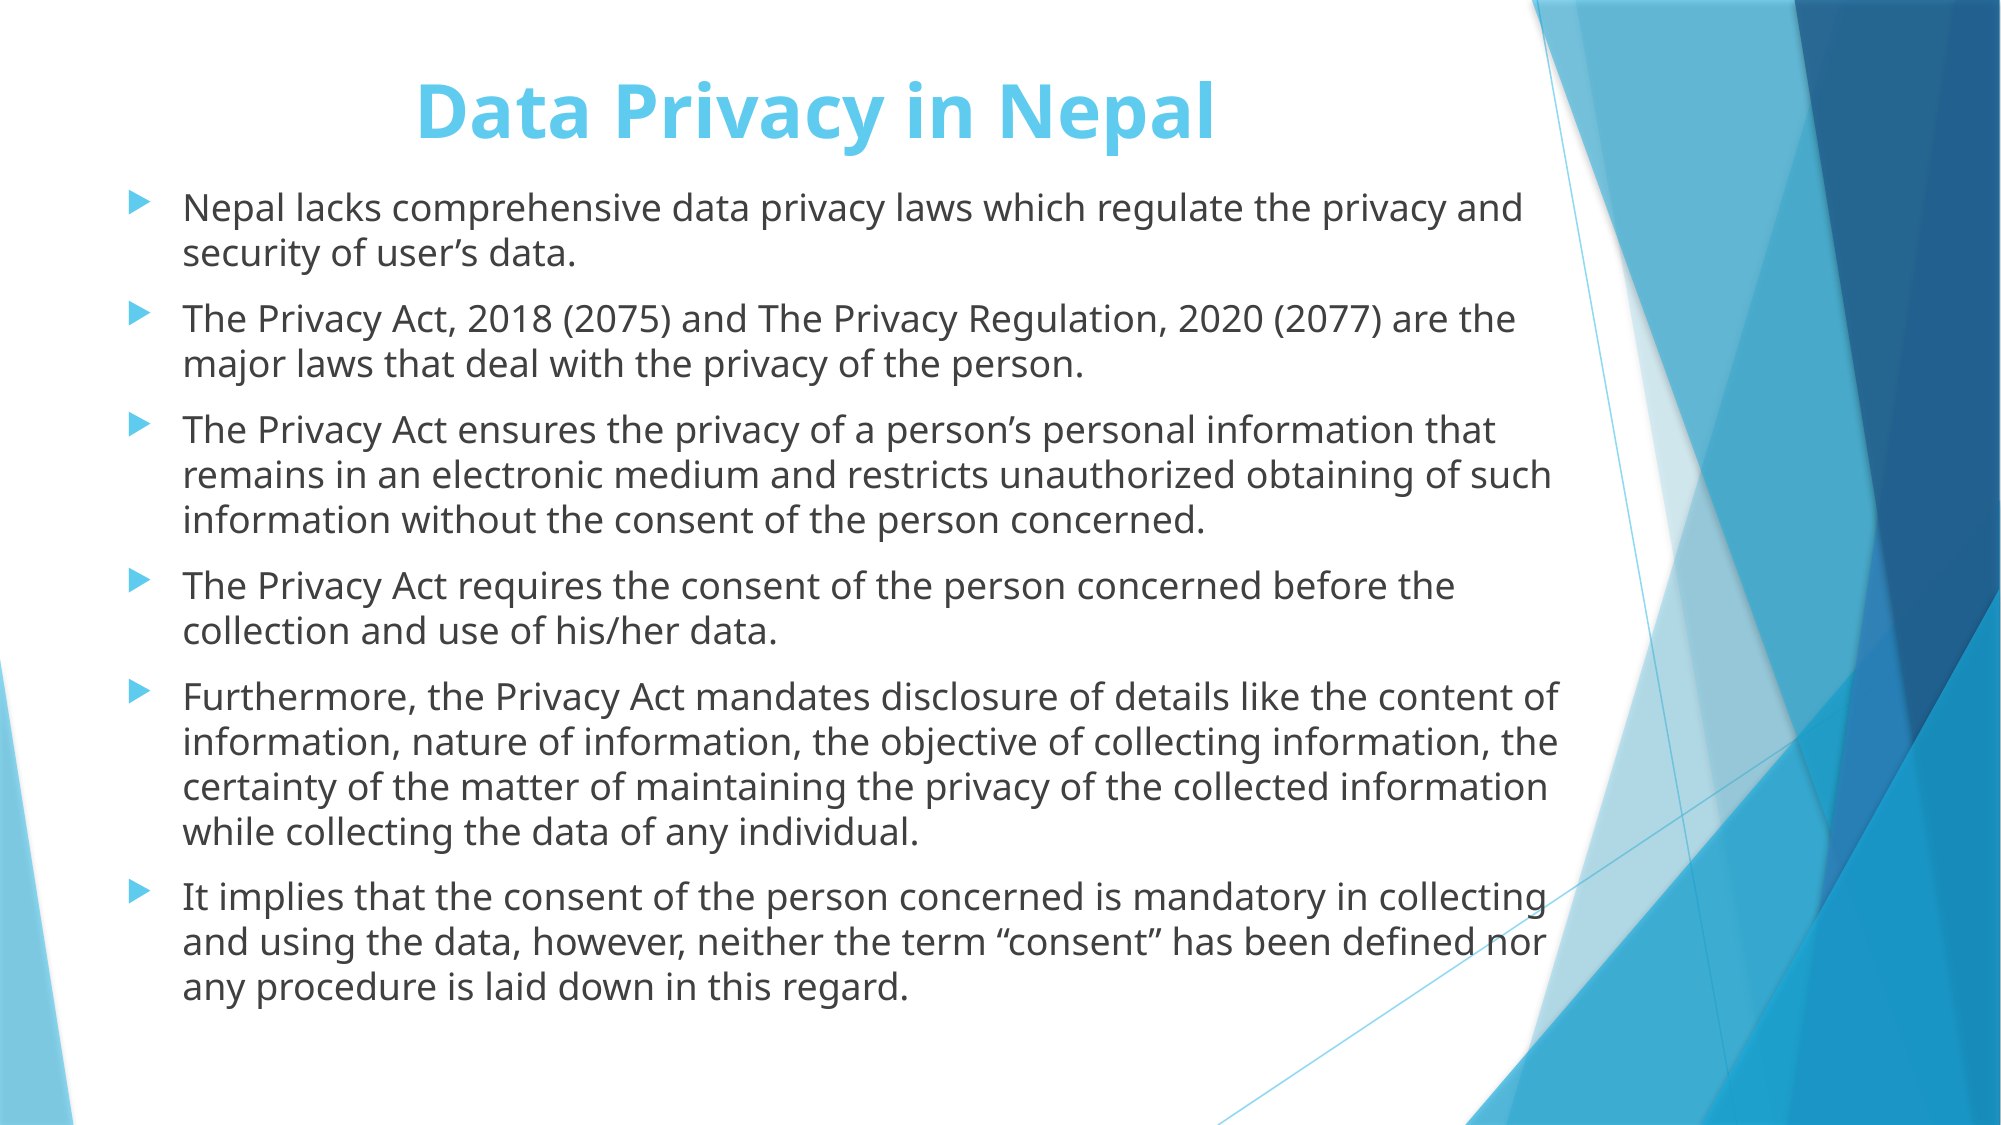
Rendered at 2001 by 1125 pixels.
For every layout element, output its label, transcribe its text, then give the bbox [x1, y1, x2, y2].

title Data Privacy in Nepal [111, 55, 1522, 176]
list Nepal lacks comprehensive data privacy laws which regulate the privacy and security of user’s data. The Privacy Act, 2018 (2075) and The Privacy Regulation, 2020 (2077) are the major laws that deal with the privacy of the person. The Privacy Act ensures the privacy of a person’s personal information that remains in an electronic medium and restricts unauthorized obtaining of such information without the consent of the person concerned. The Privacy Act requires the consent of the person concerned before the collection and use of his/her data. Furthermore, the Privacy Act mandates disclosure of details like the content of information, nature of information, the objective of collecting information, the certainty of the matter of maintaining the privacy of the collected information while collecting the data of any individual. It implies that the consent of the person concerned is mandatory in collecting and using the data, however, neither the term “consent” has been defined nor any procedure is laid down in this regard. [111, 176, 1580, 1070]
